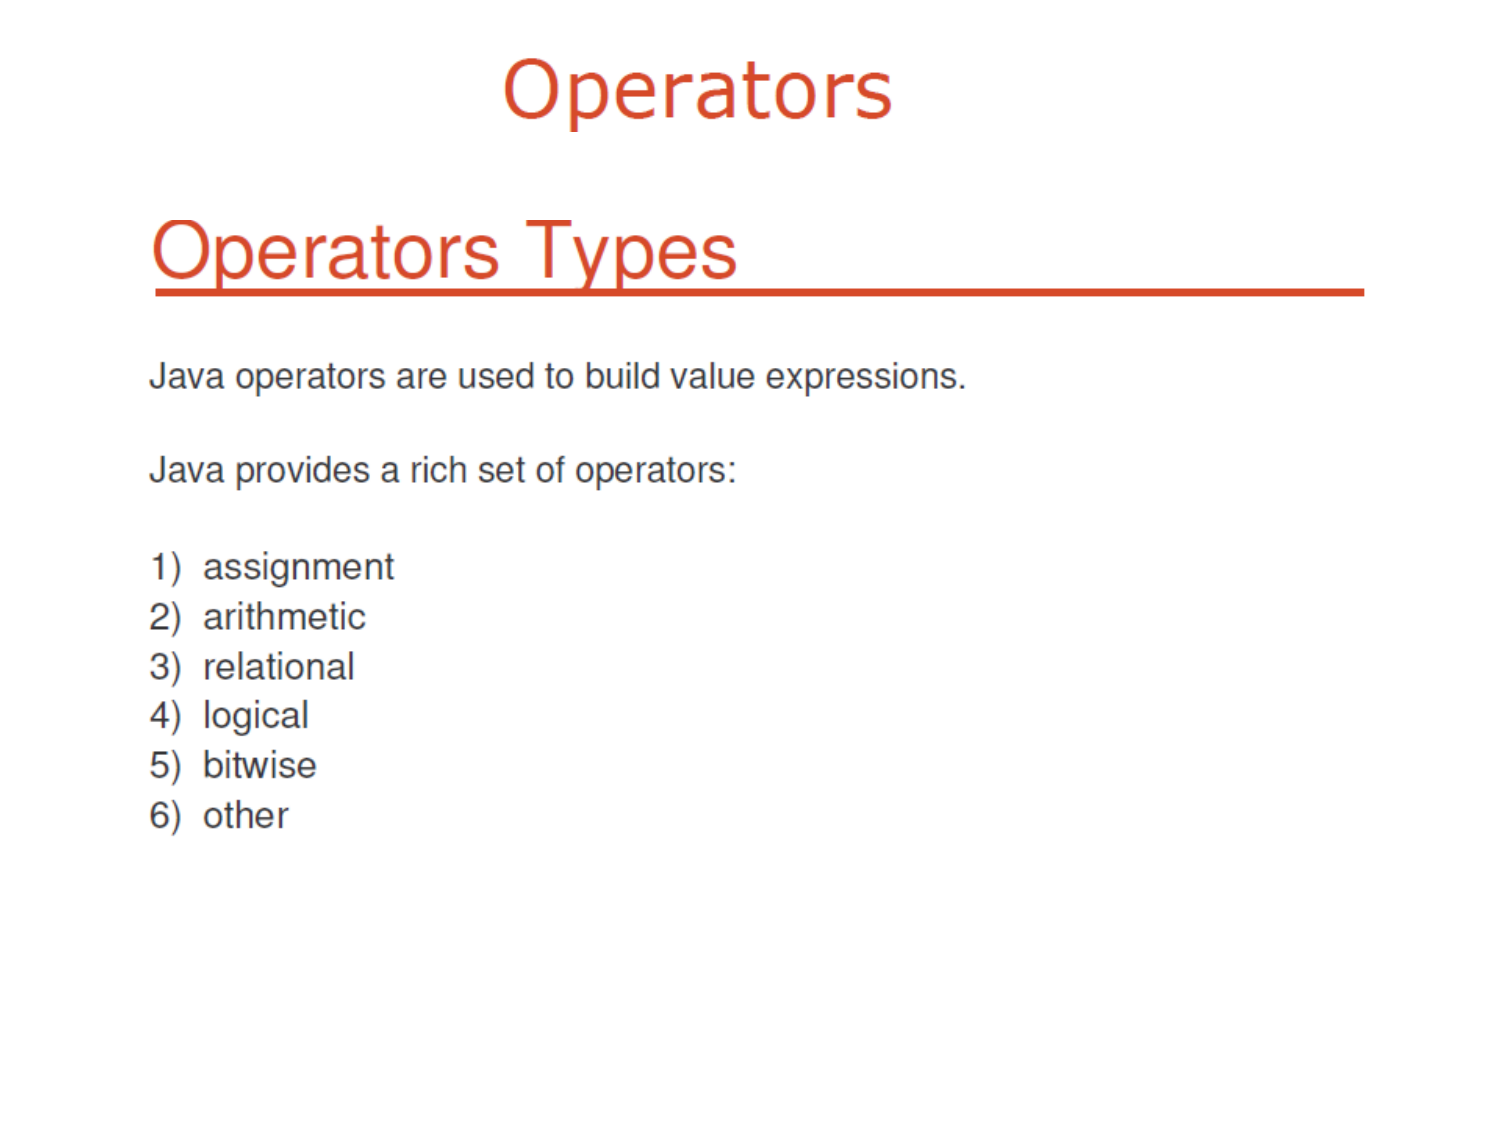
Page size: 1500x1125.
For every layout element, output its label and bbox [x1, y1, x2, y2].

picture [487, 49, 899, 132]
picture [112, 220, 1388, 905]
